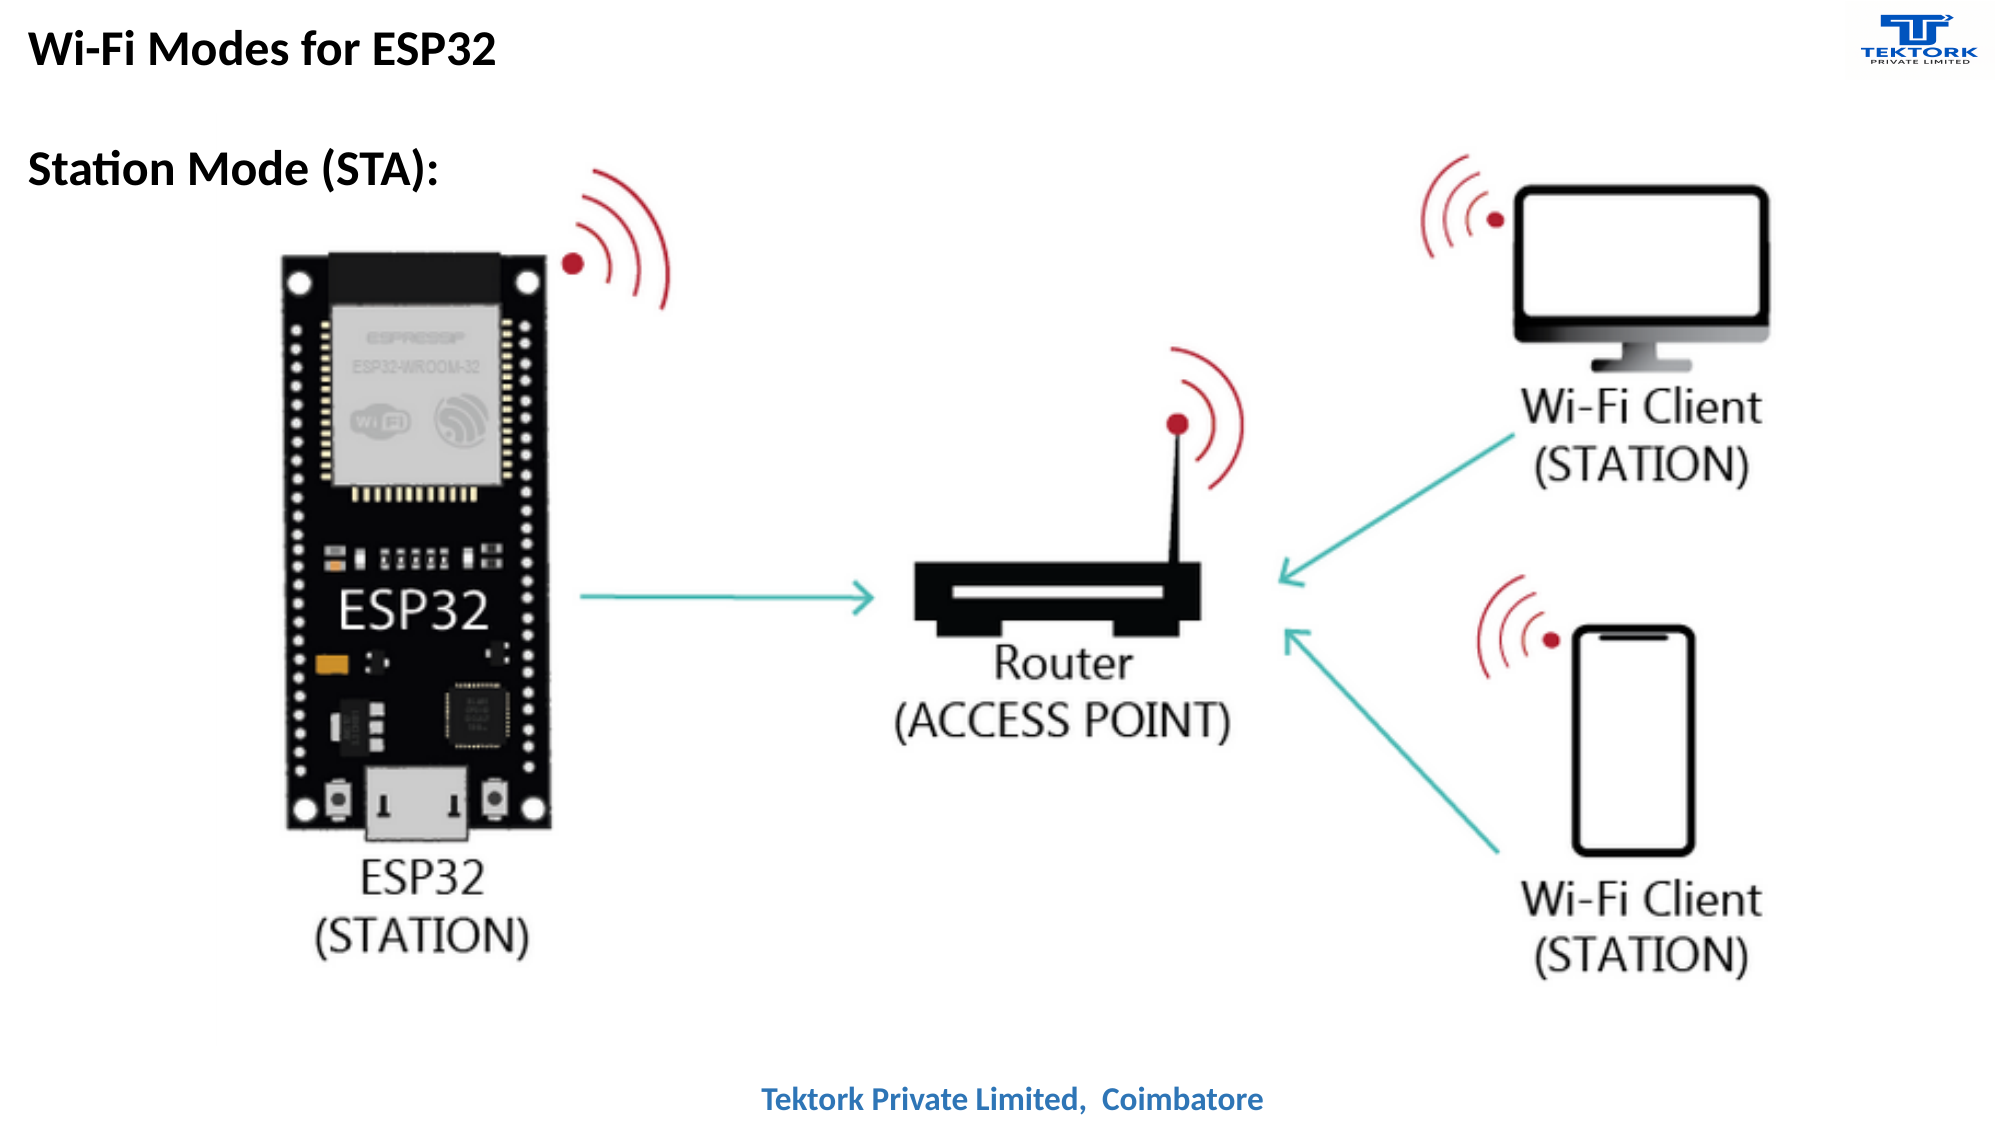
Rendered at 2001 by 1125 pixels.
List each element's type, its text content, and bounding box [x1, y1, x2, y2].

picture [215, 114, 1846, 1046]
picture [1845, 1, 1995, 80]
text_box Wi-Fi Modes for ESP32 Station Mode (STA): [13, 7, 1846, 203]
text_box Tektork Private Limited, Coimbatore [419, 1070, 1608, 1125]
